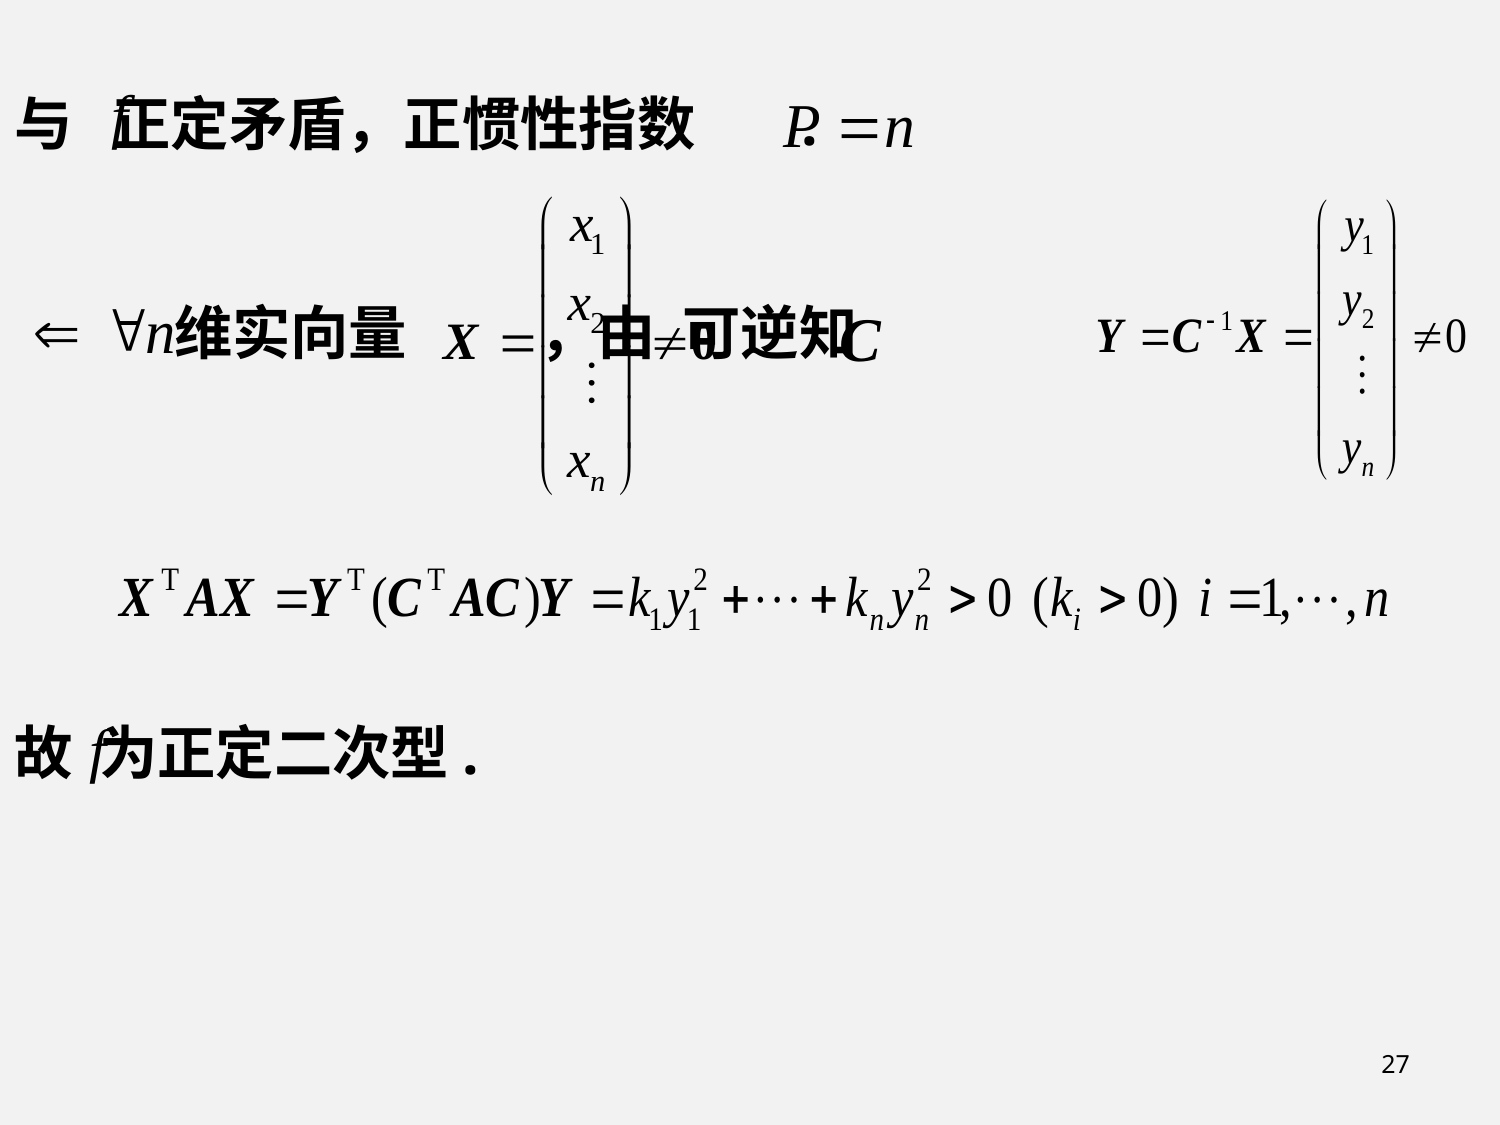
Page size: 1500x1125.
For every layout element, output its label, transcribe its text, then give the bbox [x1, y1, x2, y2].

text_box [0, 79, 1500, 873]
slide_number 27 [1074, 1035, 1425, 1096]
